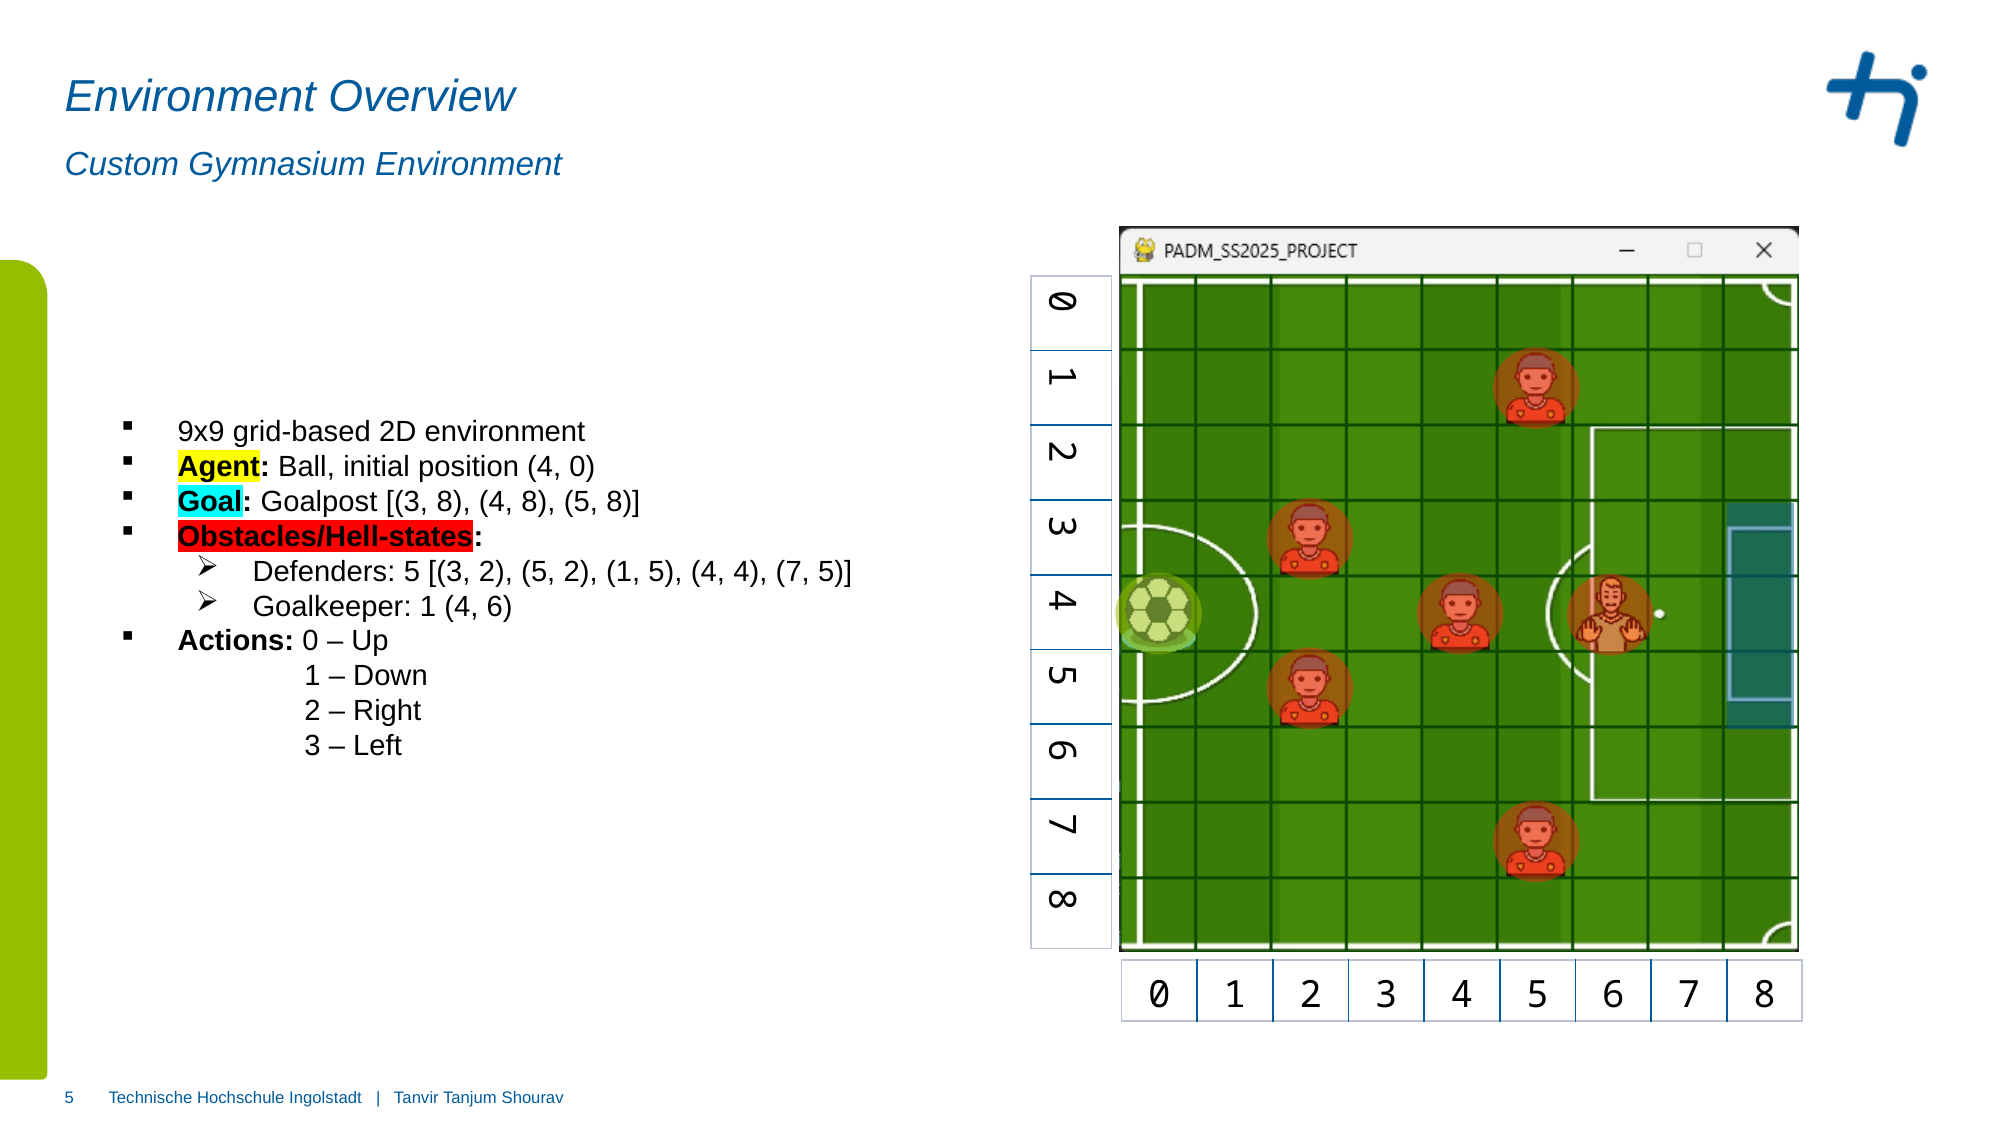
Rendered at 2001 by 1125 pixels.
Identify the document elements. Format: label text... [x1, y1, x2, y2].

table_header 8 [1728, 961, 1801, 1020]
table_header 1 [1198, 961, 1272, 1020]
table_header 2 [1274, 961, 1348, 1020]
table_cell 5 [1032, 650, 1111, 723]
picture [1118, 226, 1800, 952]
table_cell 4 [1032, 576, 1111, 649]
table_cell 6 [1032, 725, 1111, 798]
table_cell 3 [1032, 501, 1111, 574]
table_header 0 [1122, 961, 1196, 1020]
table_header 0 [1032, 277, 1111, 350]
table_header 7 [1652, 961, 1726, 1020]
text_box 9x9 grid-based 2D environment Agent: Ball, initial position (4, 0) Goal: Goalpost [(3, 8), (4, 8), (5, 8)] Obstacles/Hell-states: Defenders: 5 [(3, 2), (5, 2), (1, 5), (4, 4), (7, 5)] Goalkeeper: 1 (4, 6) Actions: 0 – Up 1 – Down 2 – Right 3 – Left [106, 404, 883, 769]
table_header 4 [1425, 961, 1499, 1020]
table_cell 8 [1032, 875, 1111, 948]
table_header 3 [1349, 961, 1423, 1020]
subtitle Custom Gymnasium Environment [64, 122, 1665, 179]
table_header 6 [1576, 961, 1650, 1020]
table_cell 1 [1032, 351, 1111, 424]
table_cell 2 [1032, 426, 1111, 499]
title Environment Overview [64, 66, 1665, 121]
slide_number 5 [64, 1087, 107, 1122]
table_header 5 [1501, 961, 1575, 1020]
table_cell 7 [1032, 800, 1111, 873]
